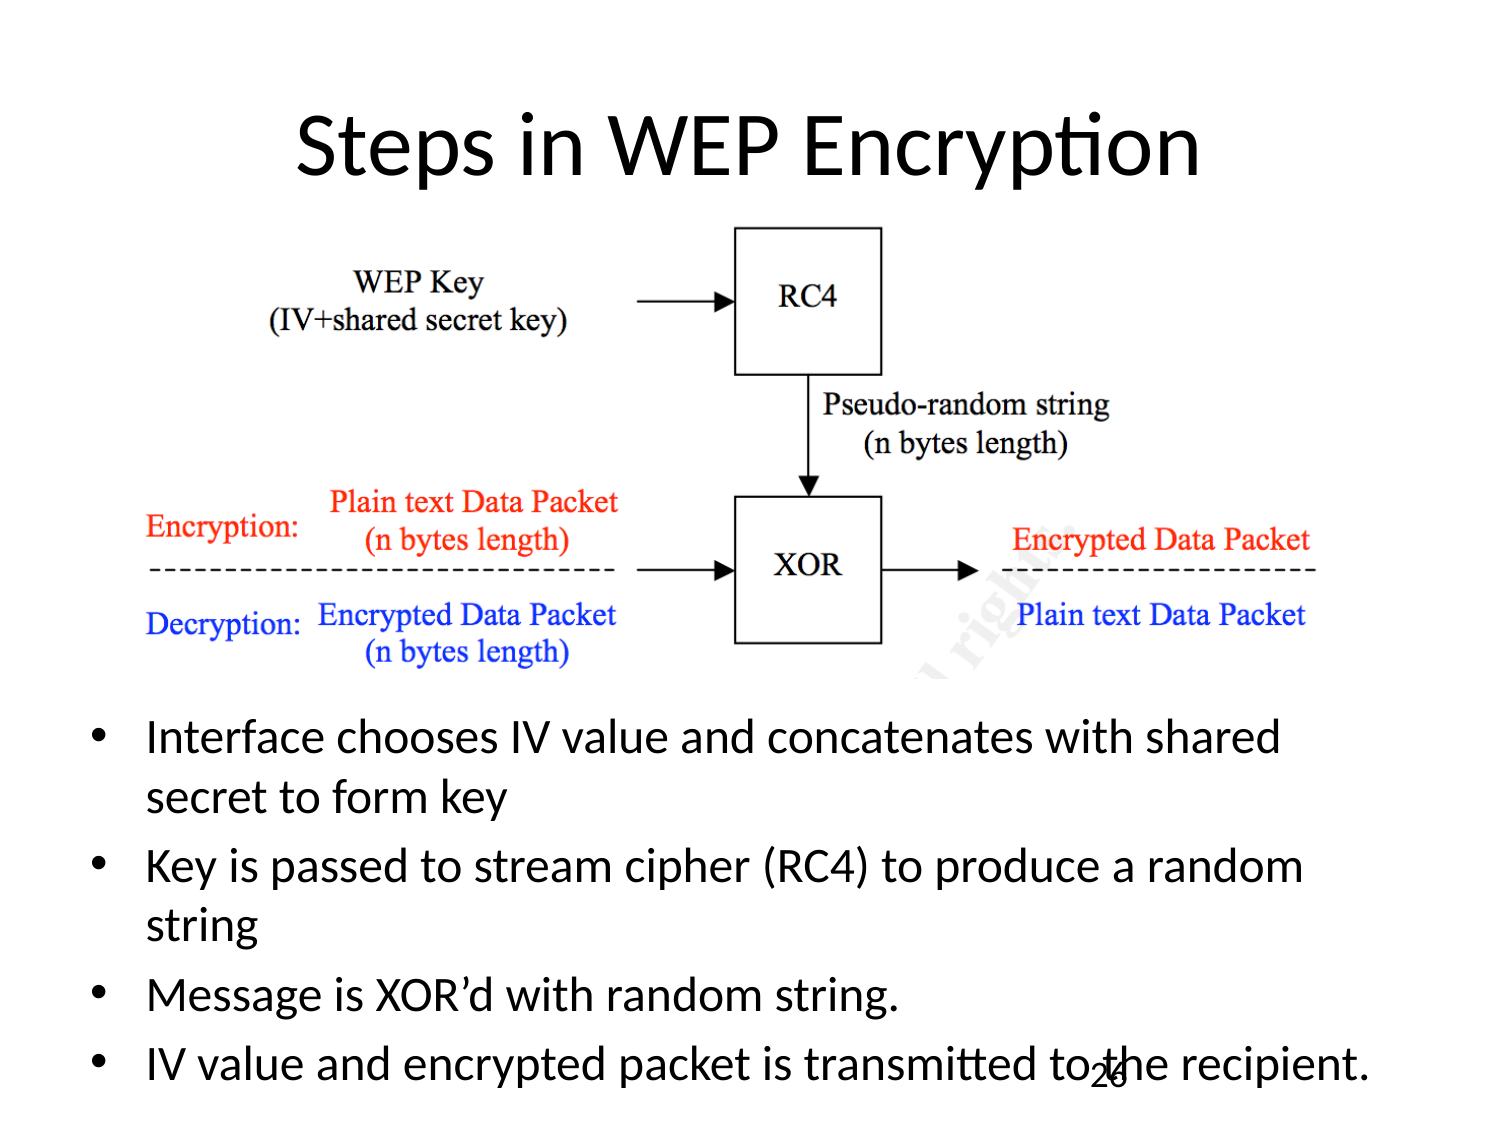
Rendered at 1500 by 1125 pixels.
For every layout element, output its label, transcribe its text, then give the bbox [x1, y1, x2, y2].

slide_number 26 [1074, 1042, 1425, 1103]
picture [96, 203, 1347, 679]
list Interface chooses IV value and concatenates with shared secret to form key Key is passed to stream cipher (RC4) to produce a random string Message is XOR’d with random string. IV value and encrypted packet is transmitted to the recipient. [75, 697, 1425, 1101]
title Steps in WEP Encryption [75, 45, 1425, 233]
